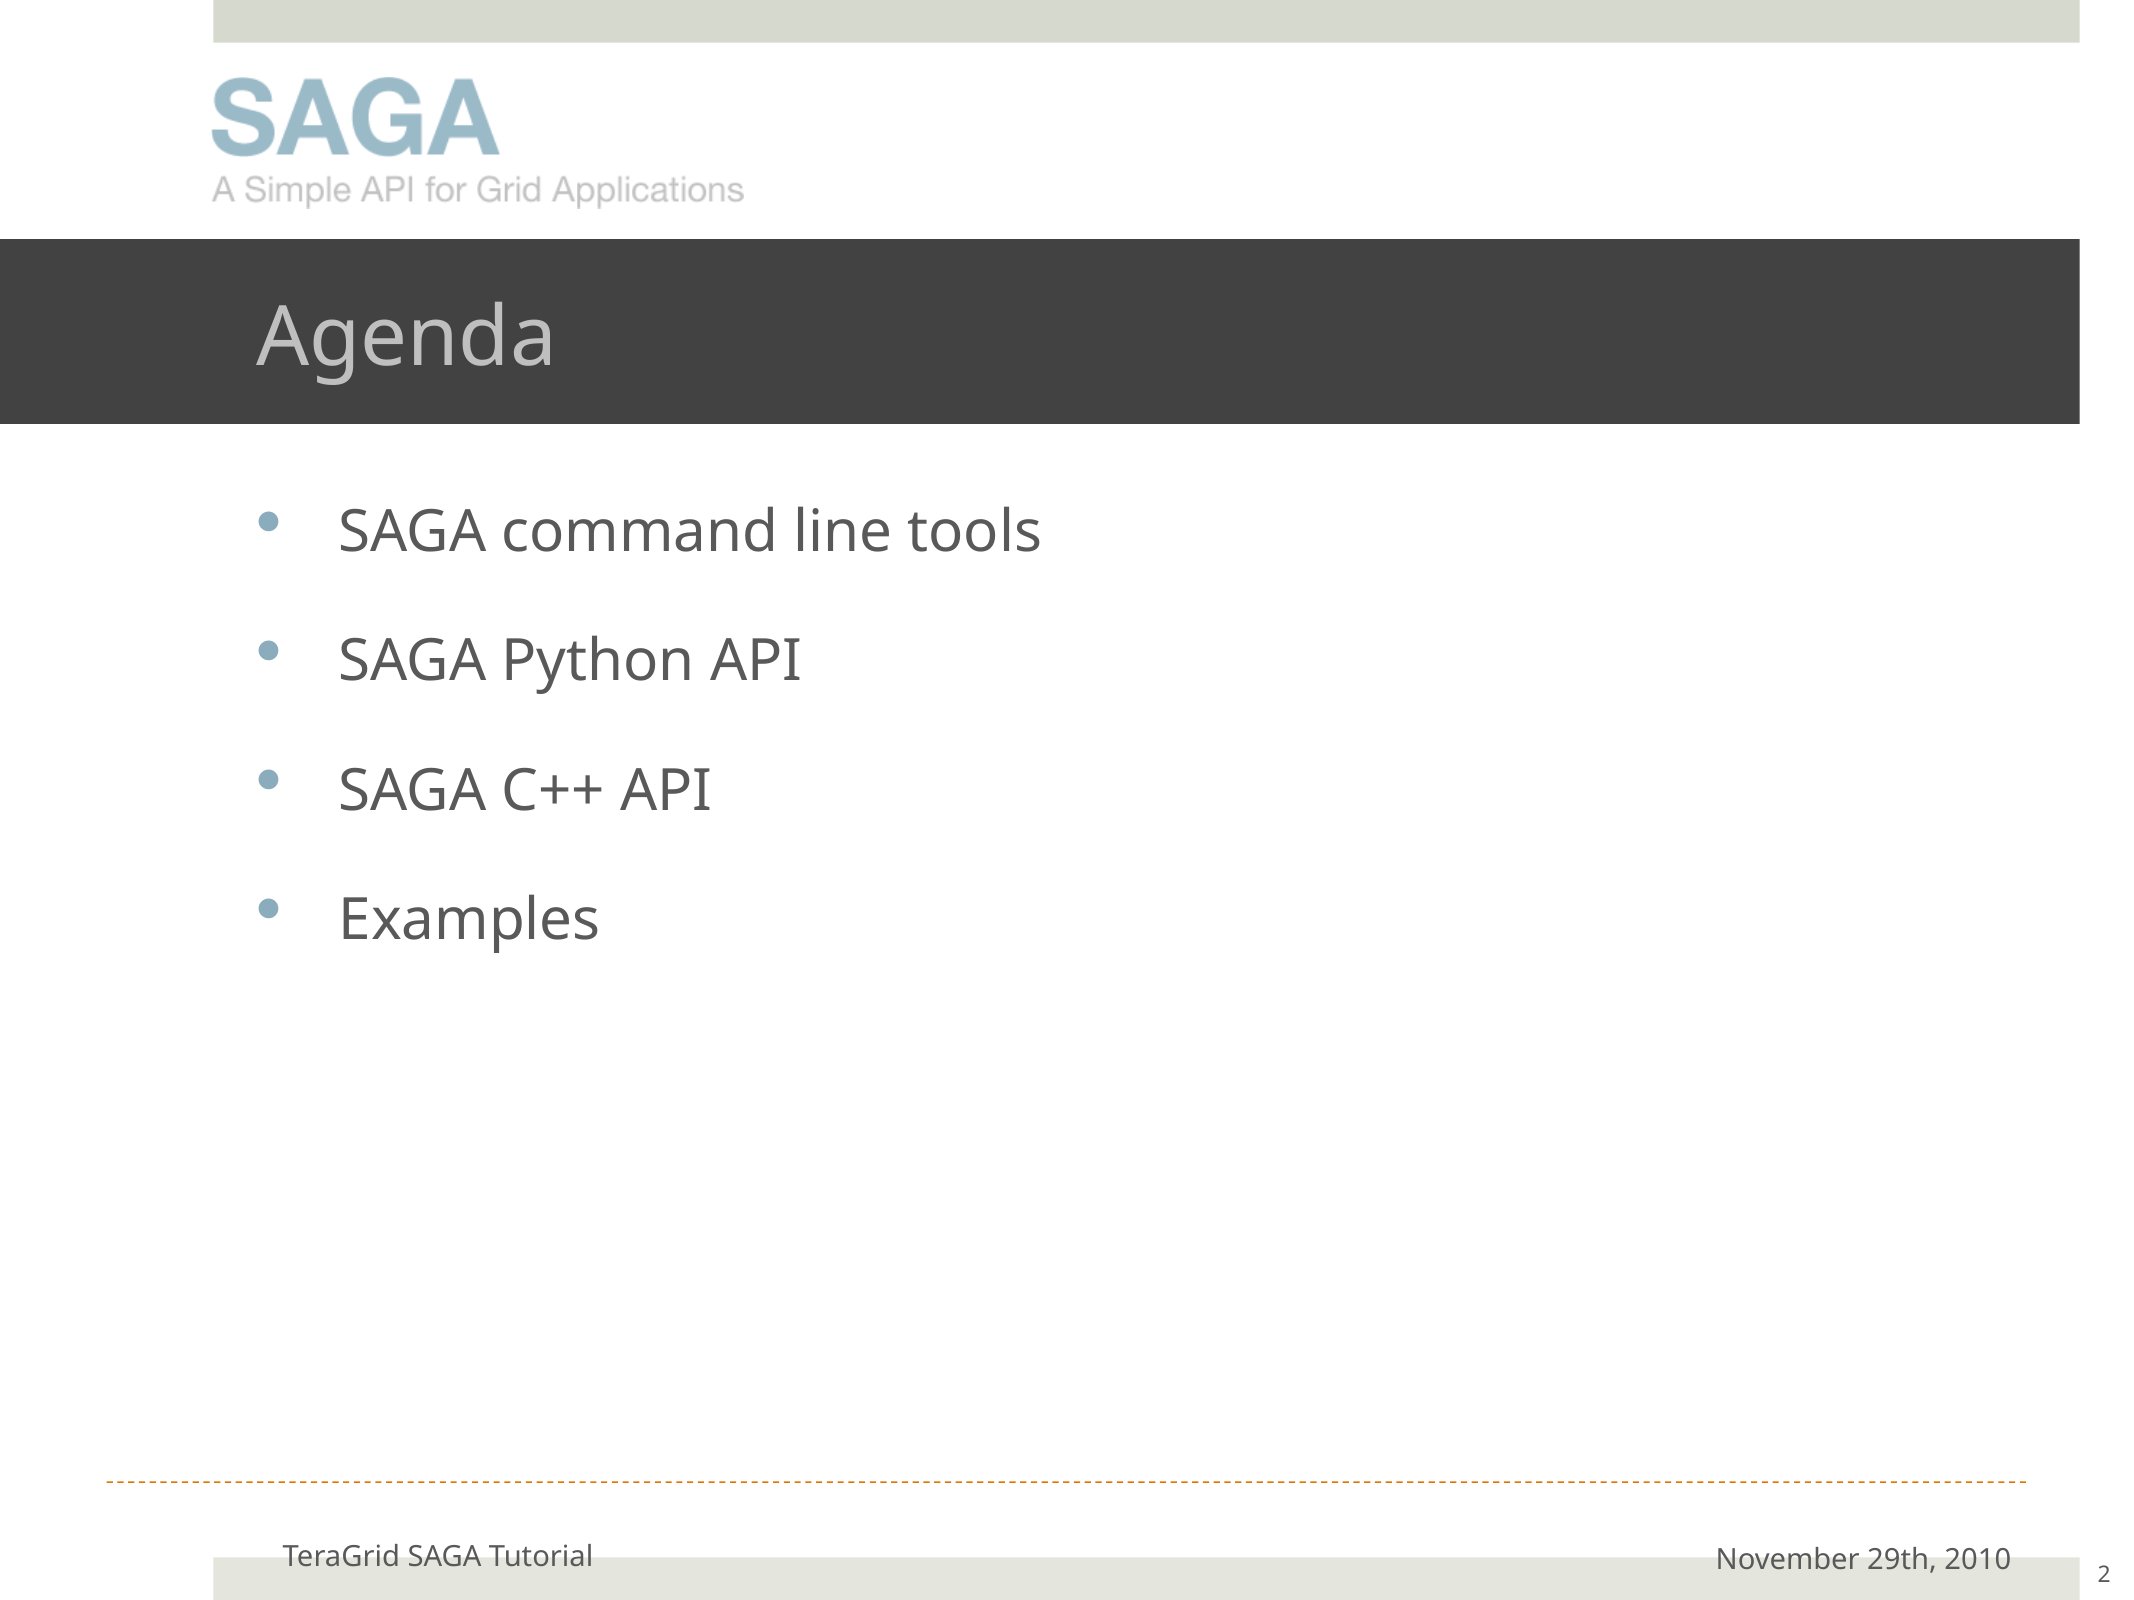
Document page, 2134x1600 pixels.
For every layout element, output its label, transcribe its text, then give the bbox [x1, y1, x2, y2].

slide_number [1535, 1514, 2033, 1600]
title Agenda [0, 239, 2080, 424]
picture [211, 77, 744, 209]
footer TeraGrid SAGA Tutorial [261, 1514, 937, 1600]
list SAGA command line tools SAGA Python API SAGA C++ API Examples [237, 482, 2036, 1462]
slide_number 2 [2050, 1532, 2134, 1600]
